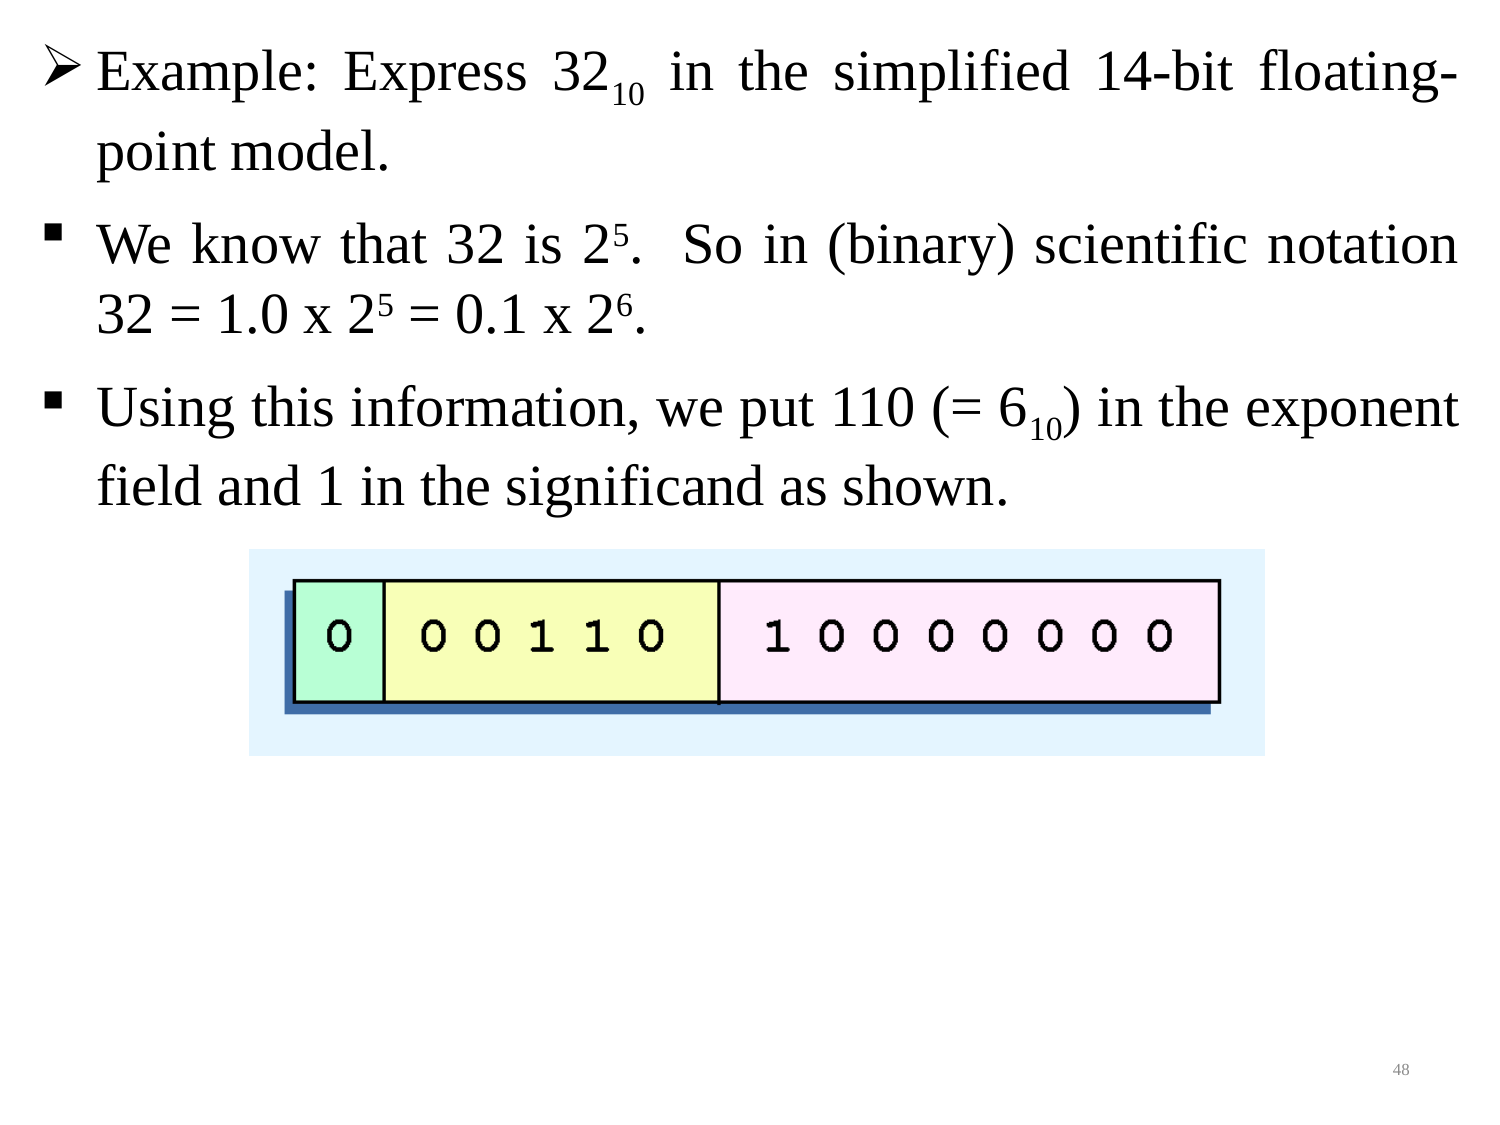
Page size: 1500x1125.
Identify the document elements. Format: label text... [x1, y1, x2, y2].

picture [249, 549, 1266, 756]
list Example: Express 3210 in the simplified 14-bit floating-point model. We know that 32 is 25. So in (binary) scientific notation 32 = 1.0 x 25 = 0.1 x 26. Using this information, we put 110 (= 610) in the exponent field and 1 in the significand as shown. [24, 24, 1475, 1100]
